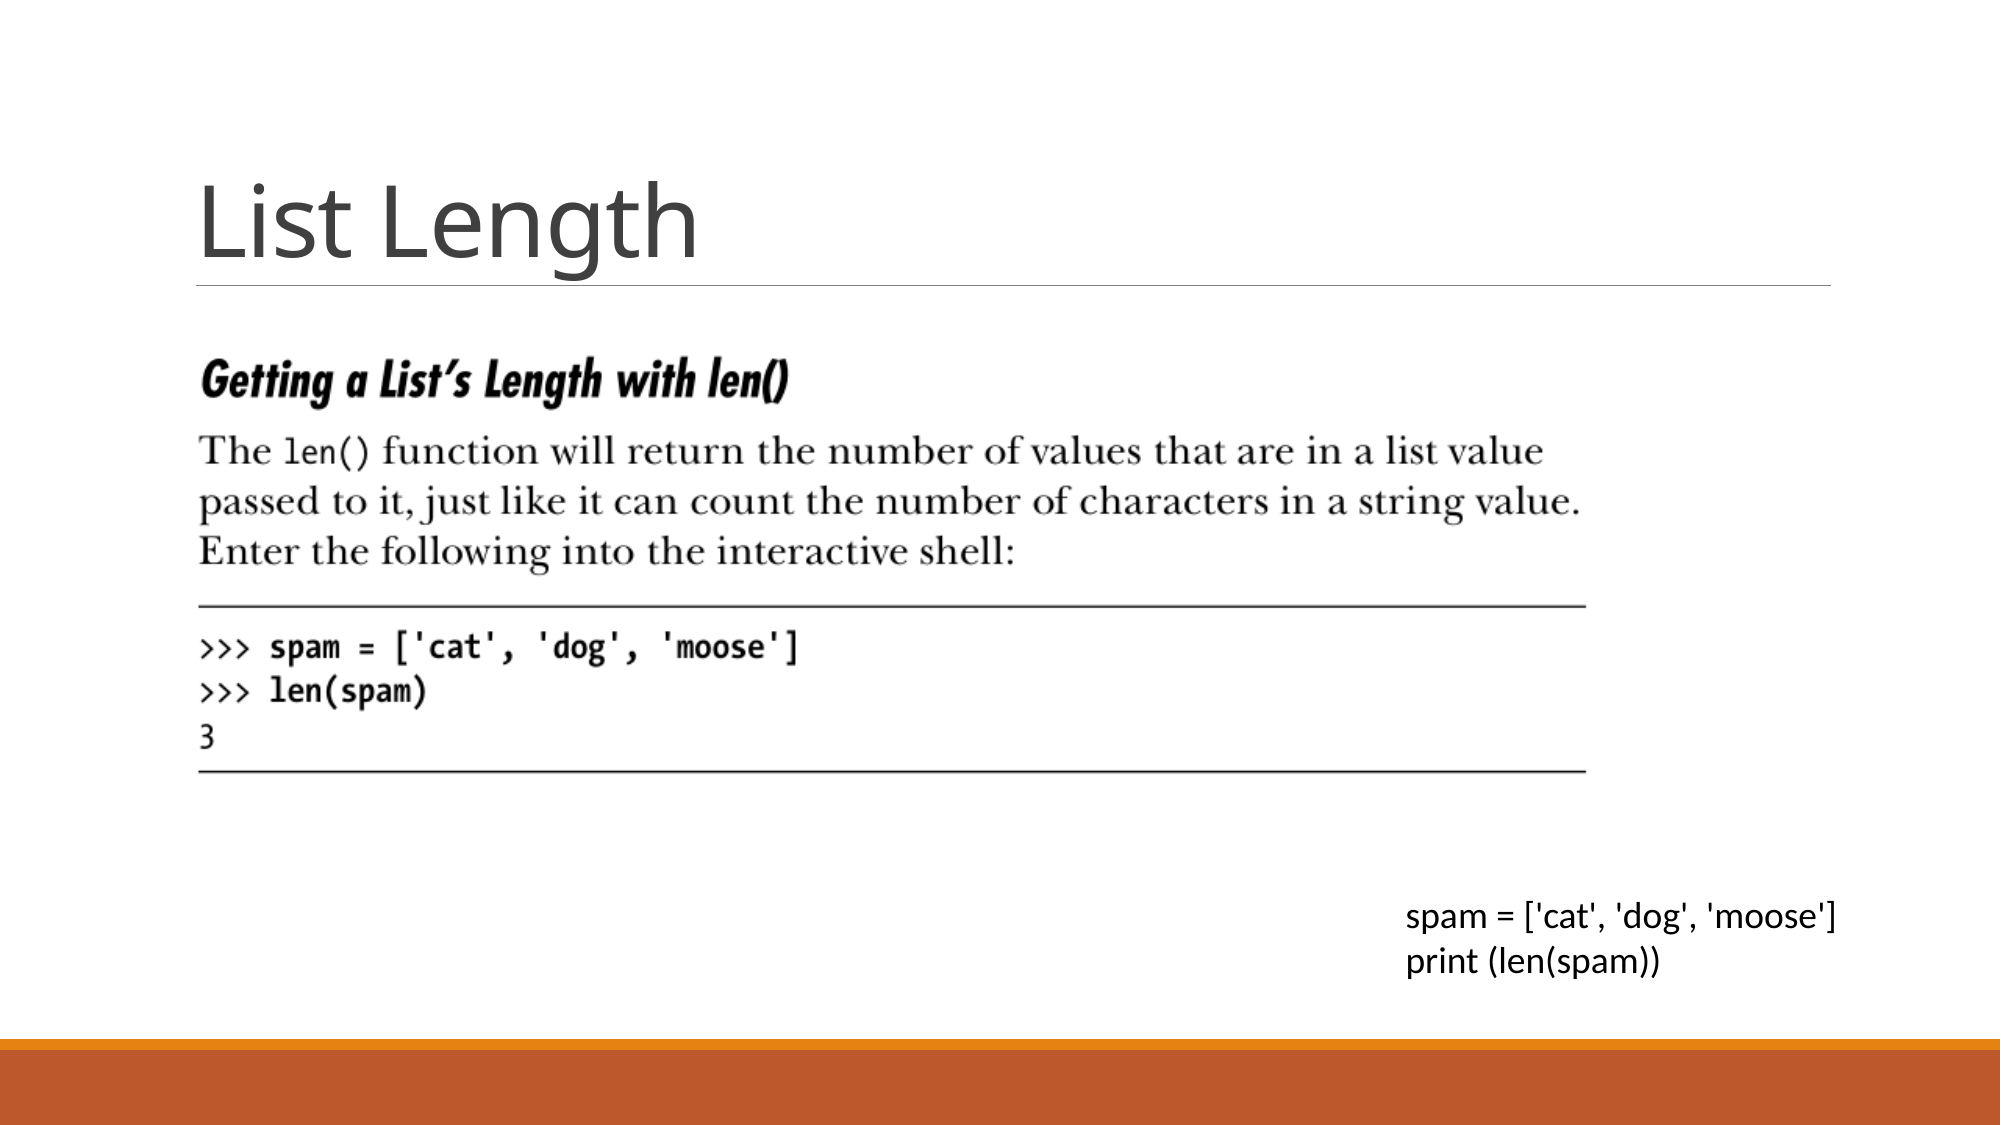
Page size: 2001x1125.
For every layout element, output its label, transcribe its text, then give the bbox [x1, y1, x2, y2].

picture [179, 336, 1617, 804]
text_box spam = ['cat', 'dog', 'moose'] print (len(spam)) [1390, 883, 1906, 989]
title List Length [180, 47, 1830, 285]
